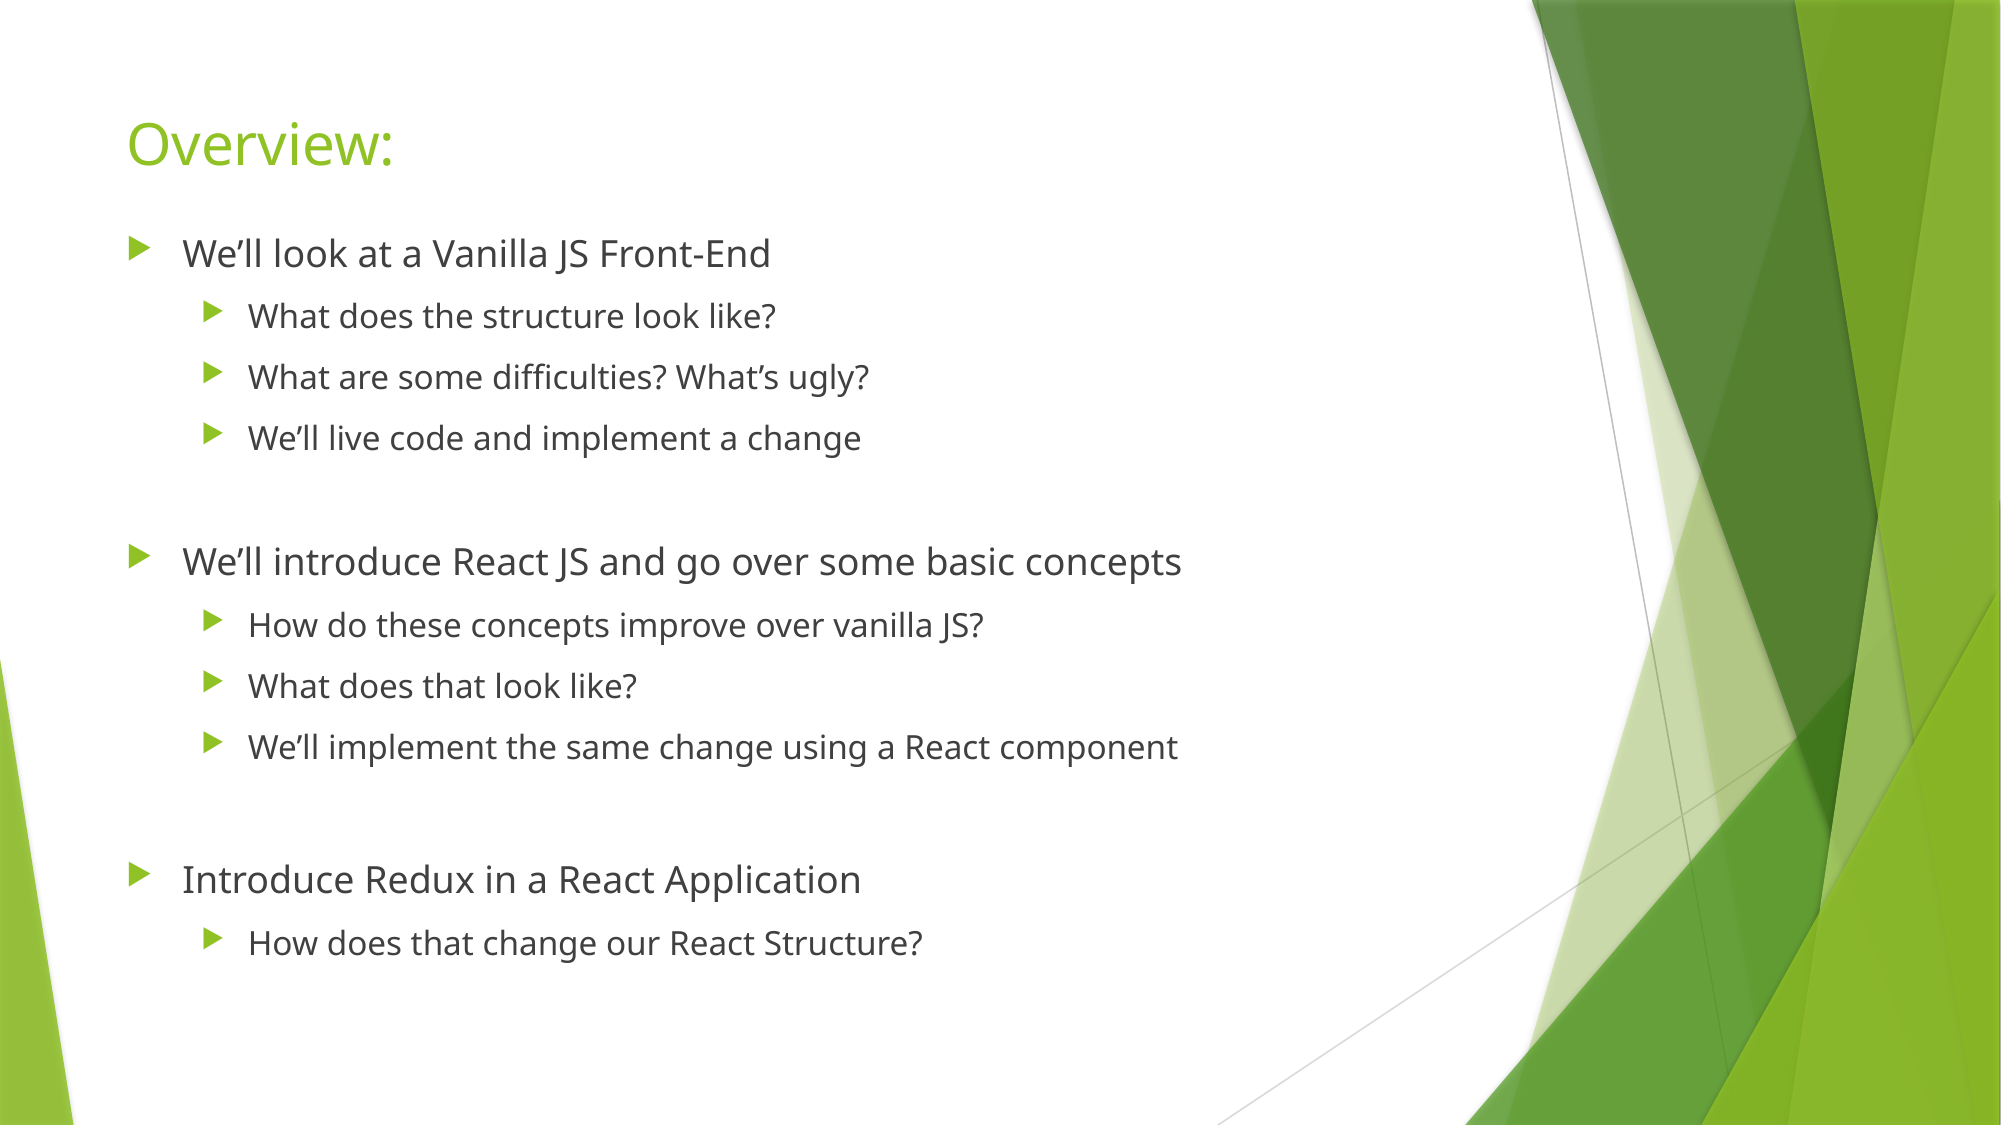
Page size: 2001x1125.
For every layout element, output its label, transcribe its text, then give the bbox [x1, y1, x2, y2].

title Overview: [111, 99, 1522, 221]
list We’ll look at a Vanilla JS Front-End What does the structure look like? What are some difficulties? What’s ugly? We’ll live code and implement a change We’ll introduce React JS and go over some basic concepts How do these concepts improve over vanilla JS? What does that look like? We’ll implement the same change using a React component Introduce Redux in a React Application How does that change our React Structure? [111, 221, 1522, 991]
